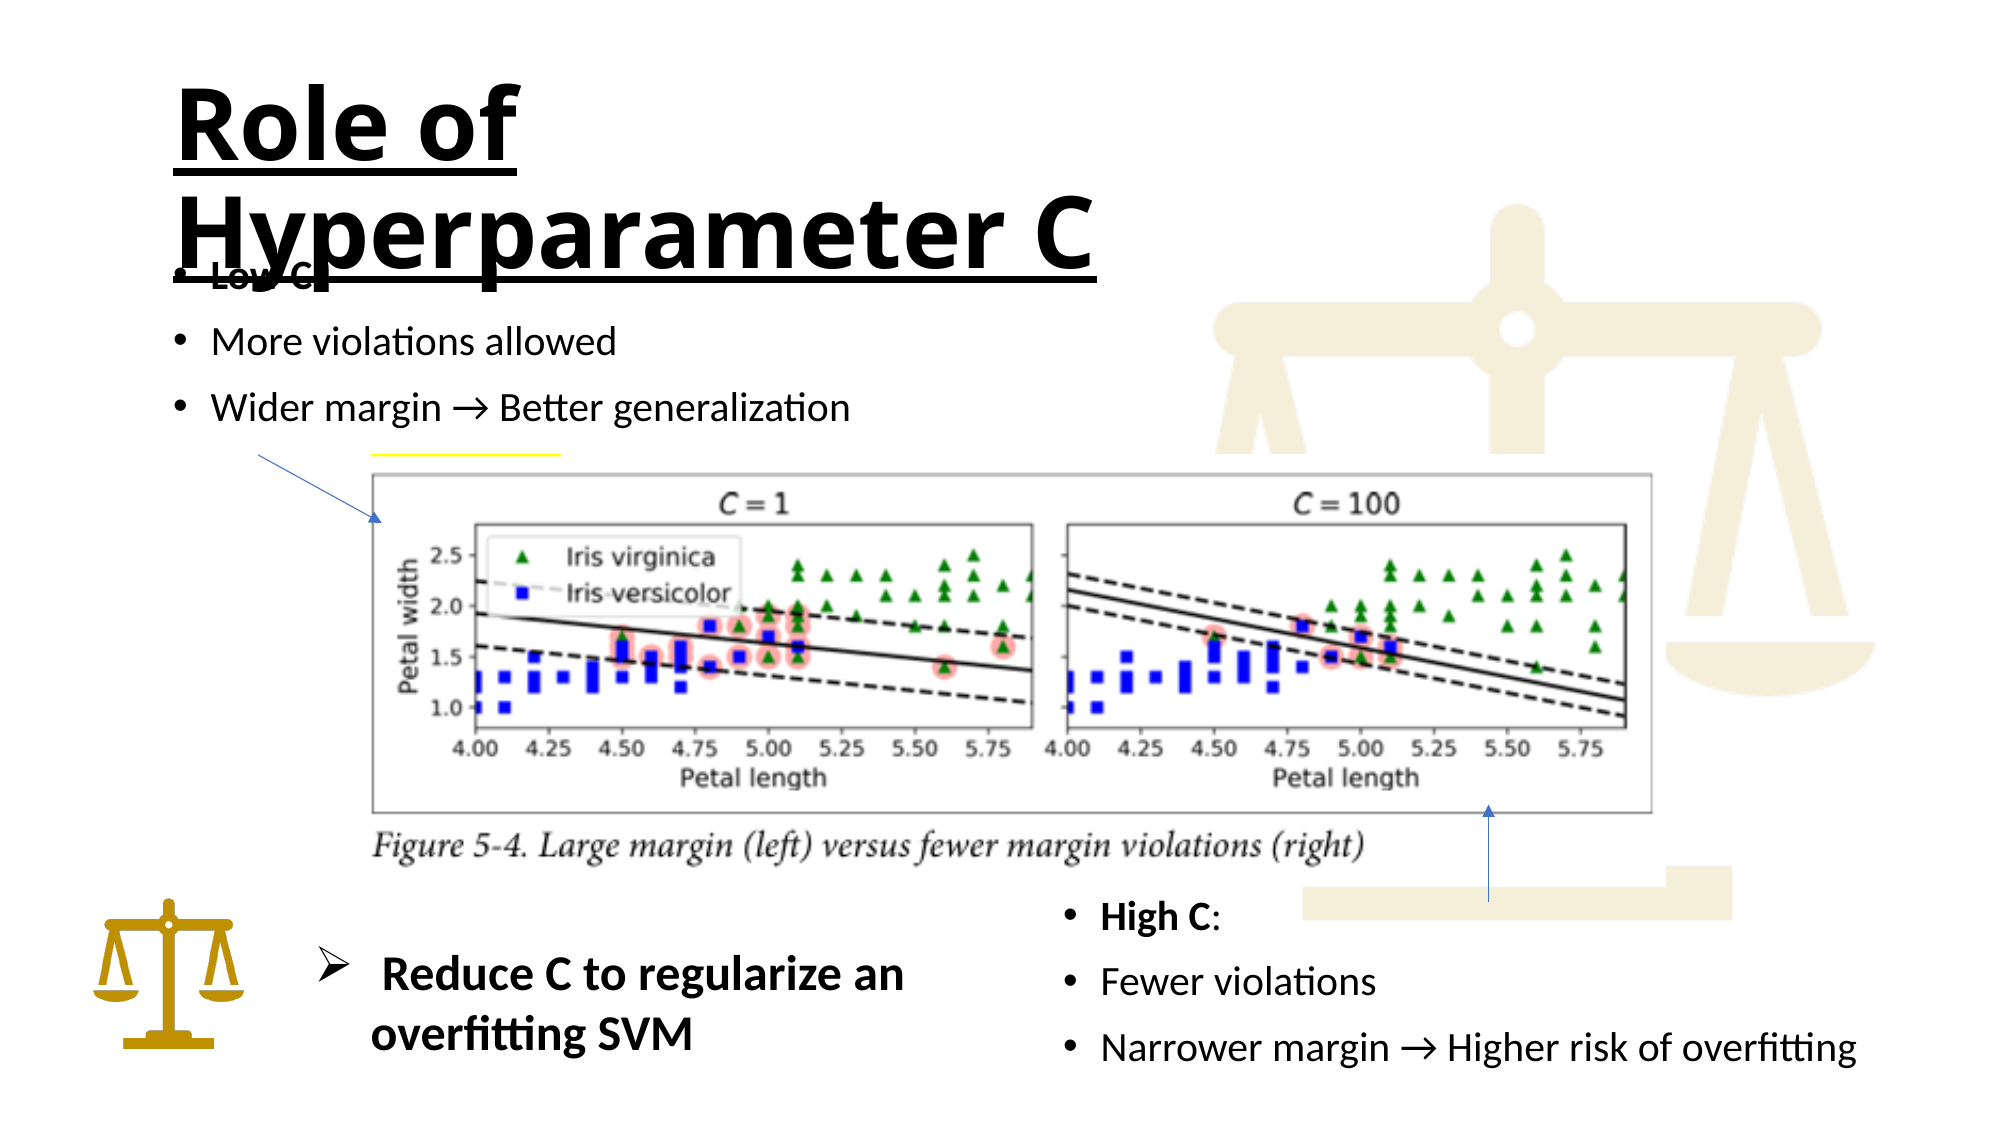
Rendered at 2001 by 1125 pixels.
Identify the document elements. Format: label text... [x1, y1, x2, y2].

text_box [258, 454, 382, 523]
text_box High C: Fewer violations Narrower margin → Higher risk of overfitting [1048, 886, 2000, 1096]
picture [78, 883, 259, 1064]
title Role of Hyperparameter C [158, 61, 1302, 245]
text_box Reduce C to regularize an overfitting SVM [299, 933, 923, 1068]
picture [334, 133, 1947, 992]
list Low C: More violations allowed Wider margin → Better generalization [158, 245, 1089, 455]
